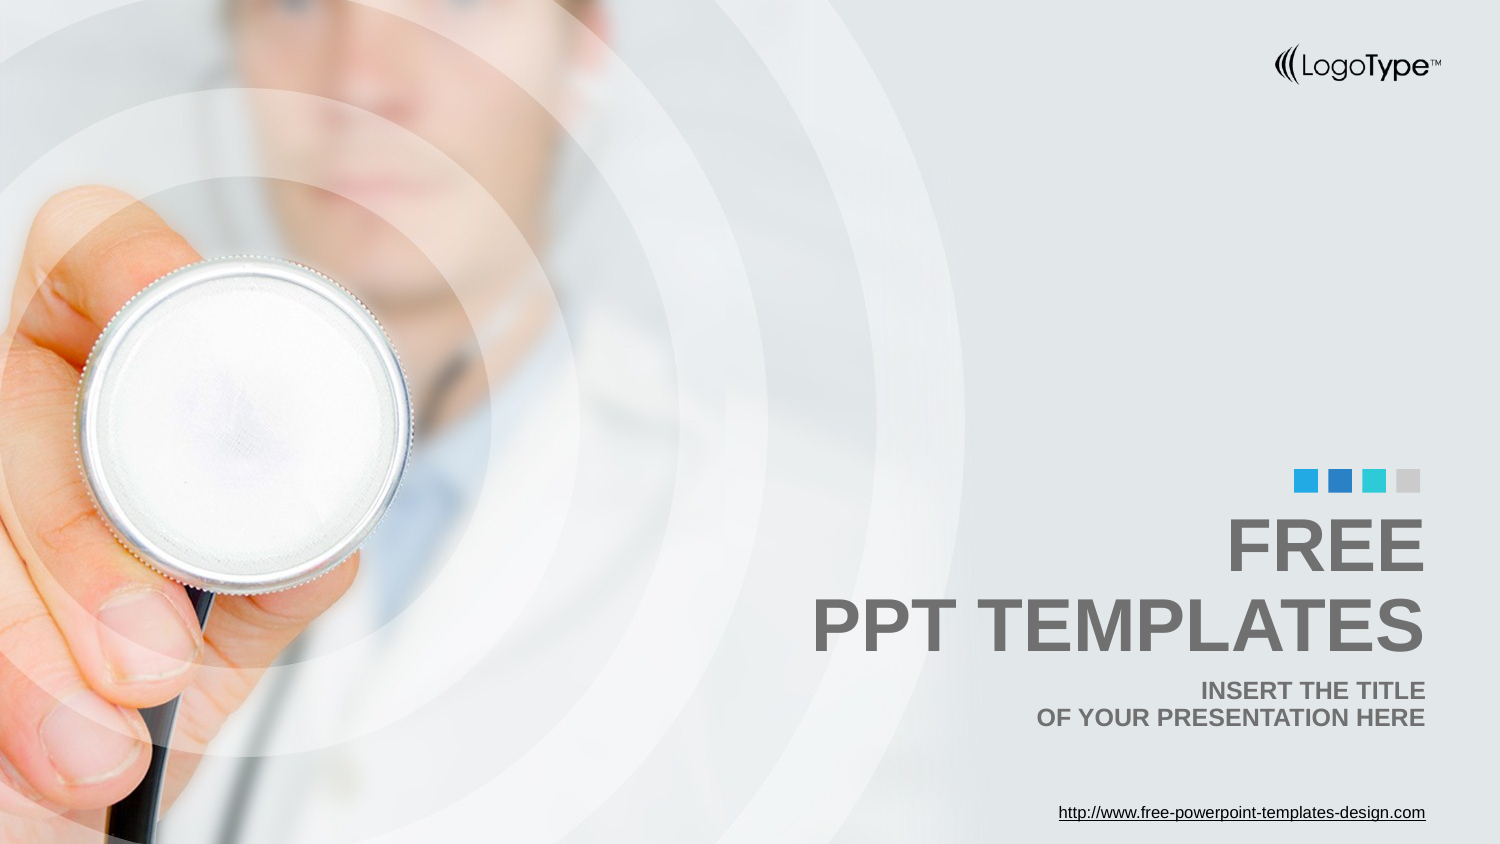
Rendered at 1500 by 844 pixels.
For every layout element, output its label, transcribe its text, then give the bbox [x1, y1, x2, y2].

picture [0, 0, 1500, 844]
list INSERT THE TITLE OF YOUR PRESENTATION HERE [791, 669, 1441, 741]
text_box http://www.free-powerpoint-templates-design.com [791, 794, 1441, 830]
title FREE PPT TEMPLATES [791, 504, 1441, 669]
